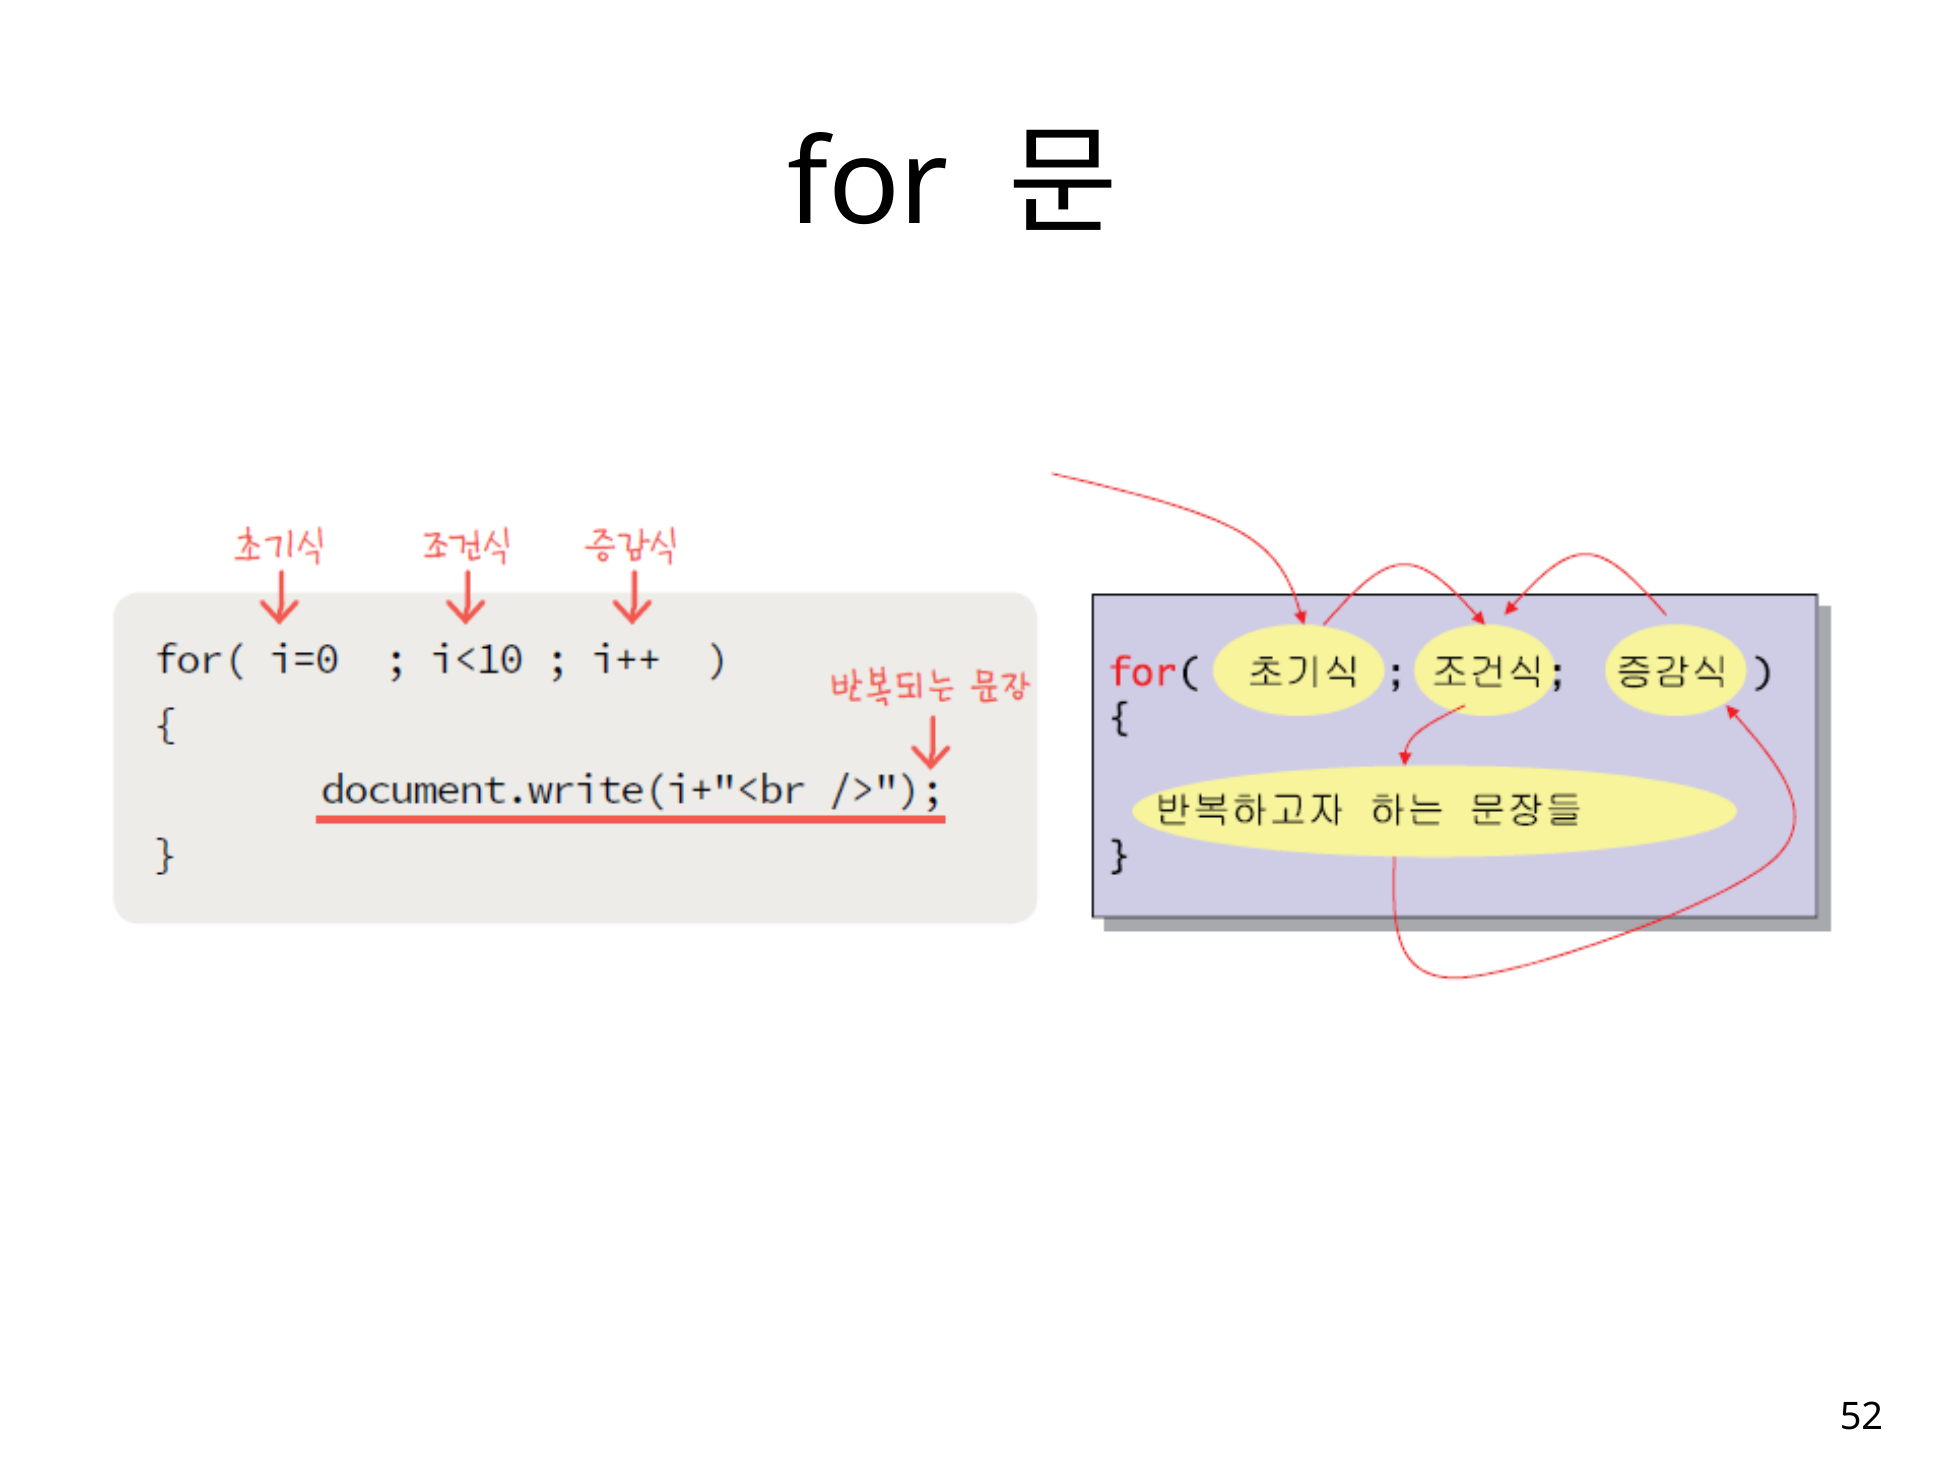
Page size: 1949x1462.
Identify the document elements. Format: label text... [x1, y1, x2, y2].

slide_number 52 [1496, 1372, 1899, 1462]
title for 문 [156, 92, 1749, 255]
picture [88, 470, 1860, 991]
